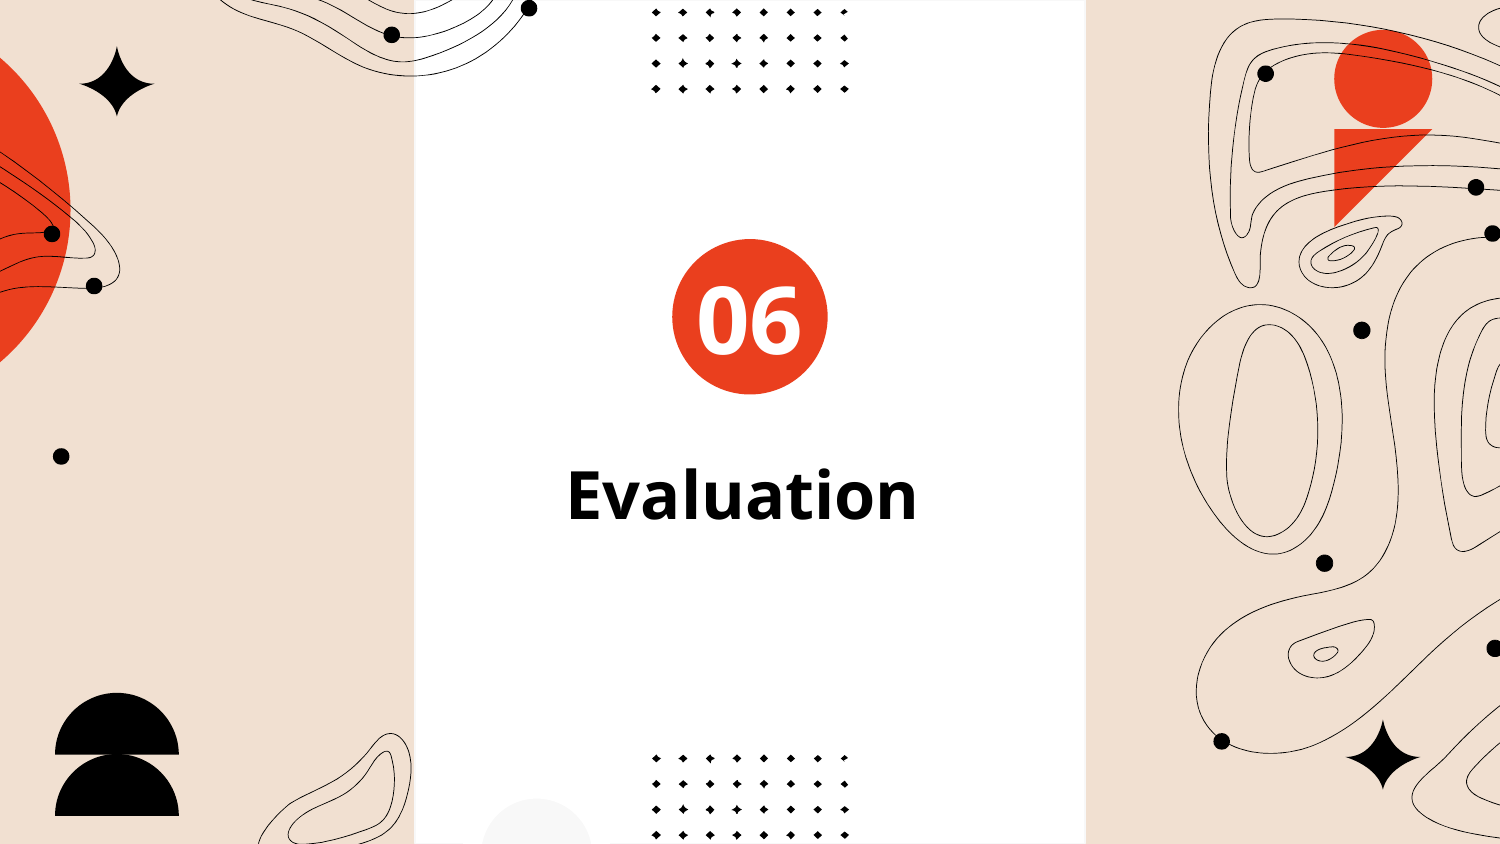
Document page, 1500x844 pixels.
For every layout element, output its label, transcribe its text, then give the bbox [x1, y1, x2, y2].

text_box [682, 356, 818, 395]
title 06 [660, 277, 840, 356]
title Evaluation [494, 434, 1006, 551]
text_box [683, 239, 817, 277]
